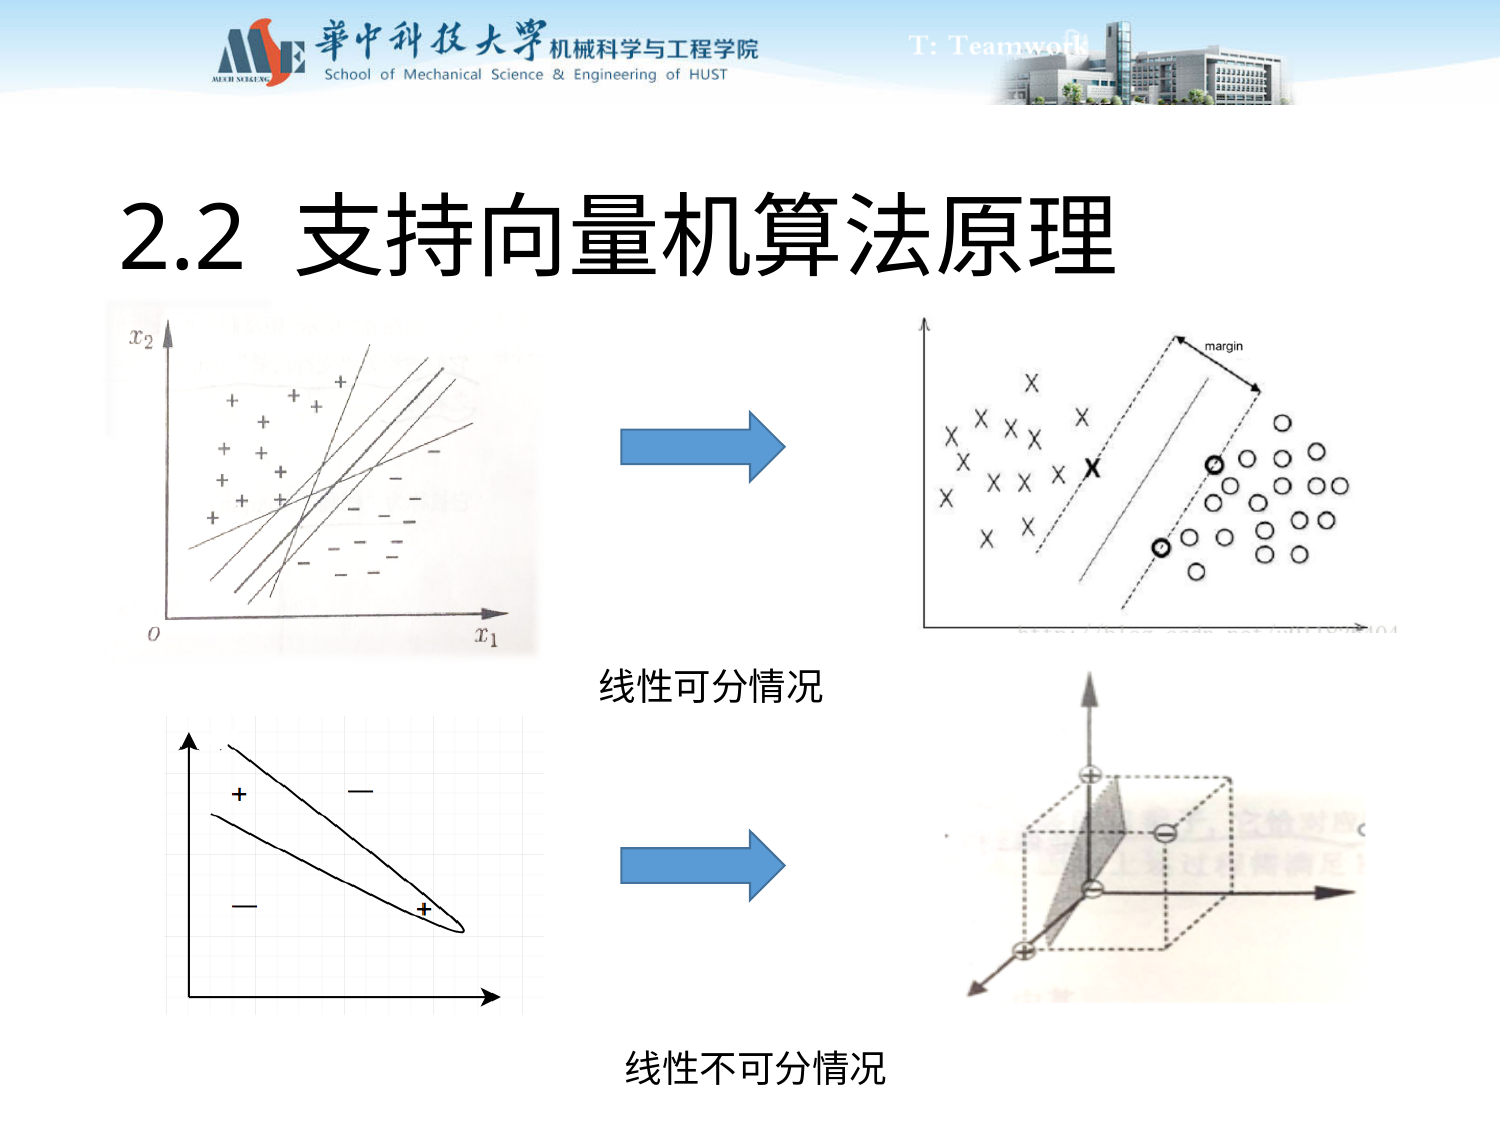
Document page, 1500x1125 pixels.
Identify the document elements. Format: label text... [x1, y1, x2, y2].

picture [103, 298, 544, 663]
picture [898, 300, 1397, 634]
picture [929, 665, 1397, 1015]
text_box [620, 828, 787, 903]
title 2.2 支持向量机算法原理 [103, 130, 1397, 349]
text_box 线性不可分情况 [610, 1014, 928, 1098]
text_box [620, 409, 787, 485]
text_box 线性可分情况 [584, 633, 864, 716]
picture [164, 716, 544, 1015]
picture [0, 0, 1500, 105]
